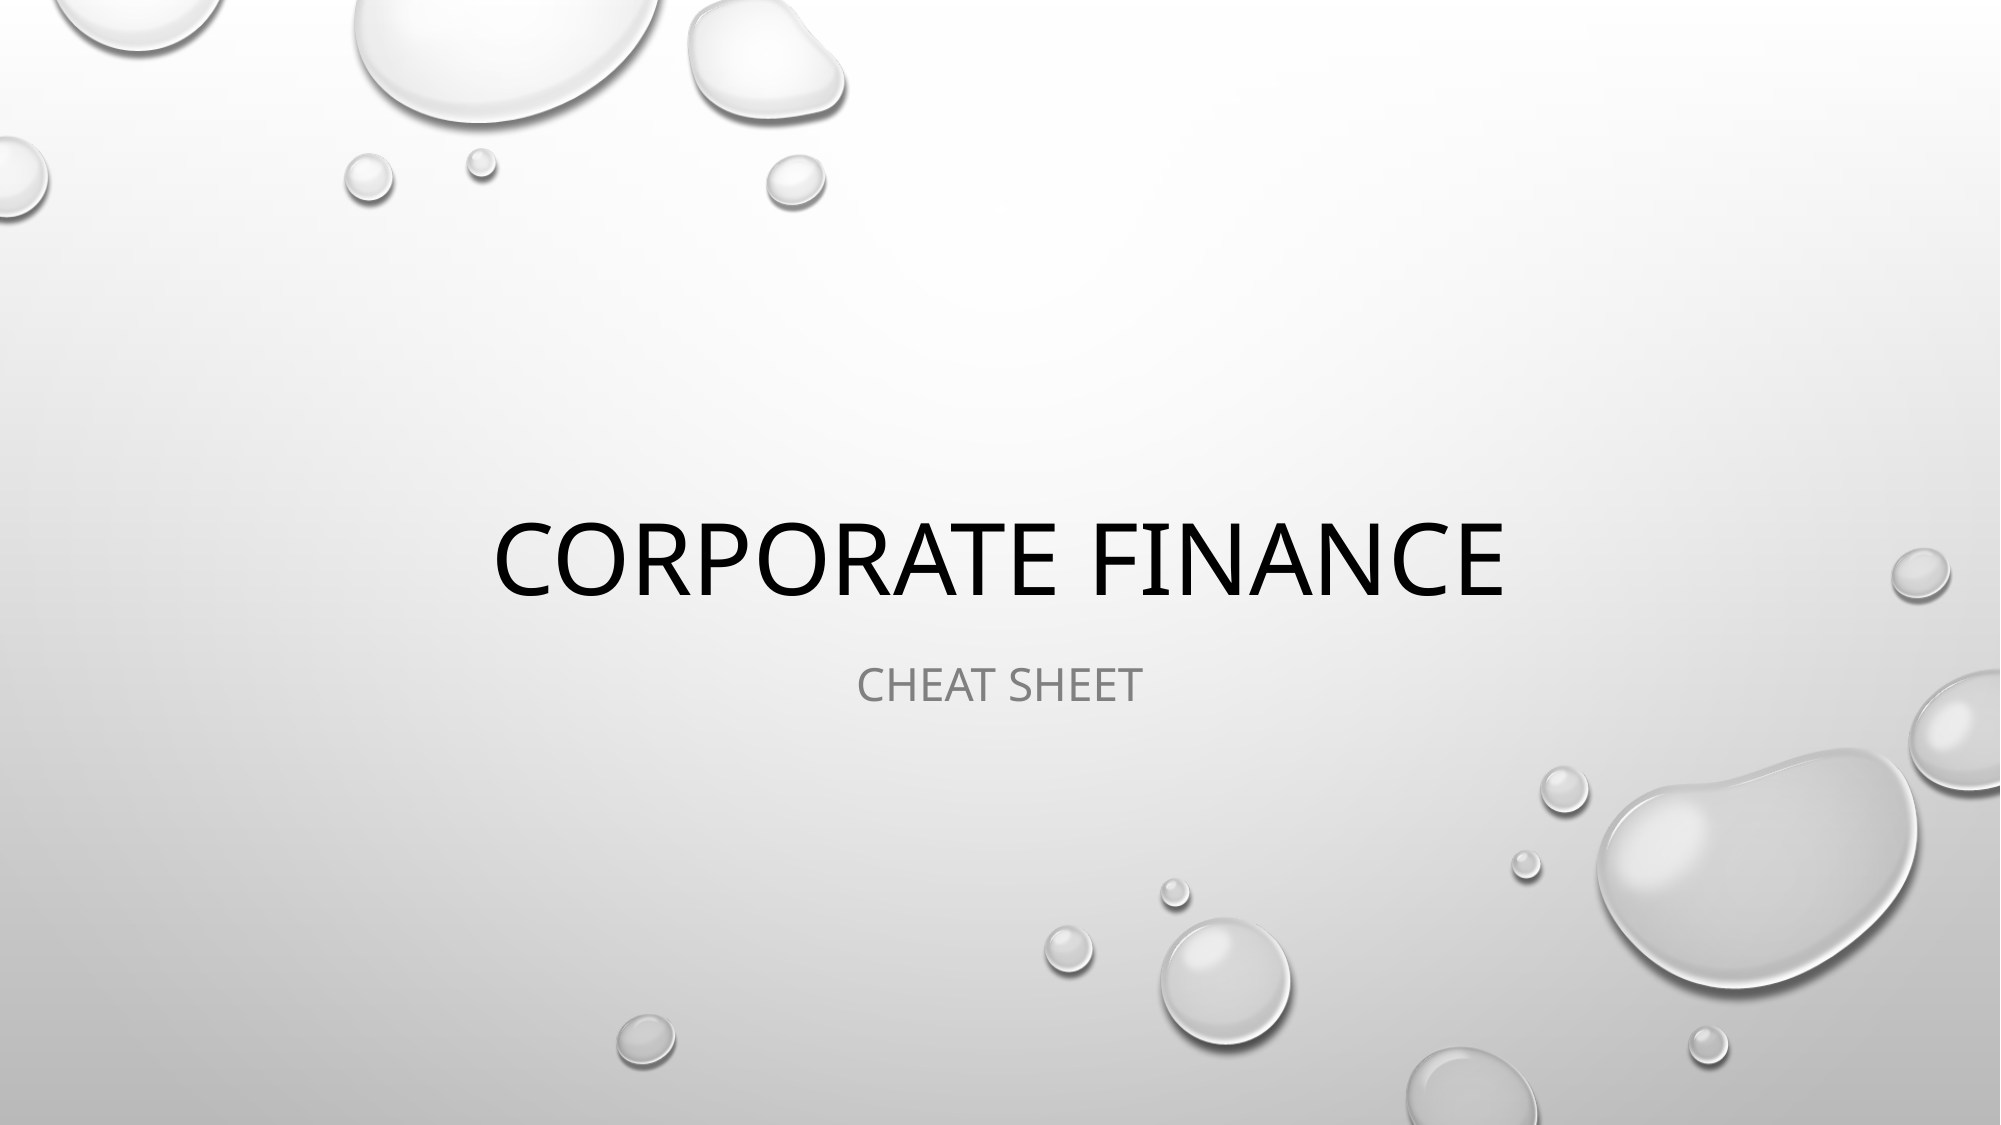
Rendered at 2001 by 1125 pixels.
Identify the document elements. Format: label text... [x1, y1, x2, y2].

title Corporate Finance [287, 213, 1713, 625]
picture [0, 0, 2000, 1125]
subtitle Cheat sheet [287, 637, 1713, 863]
